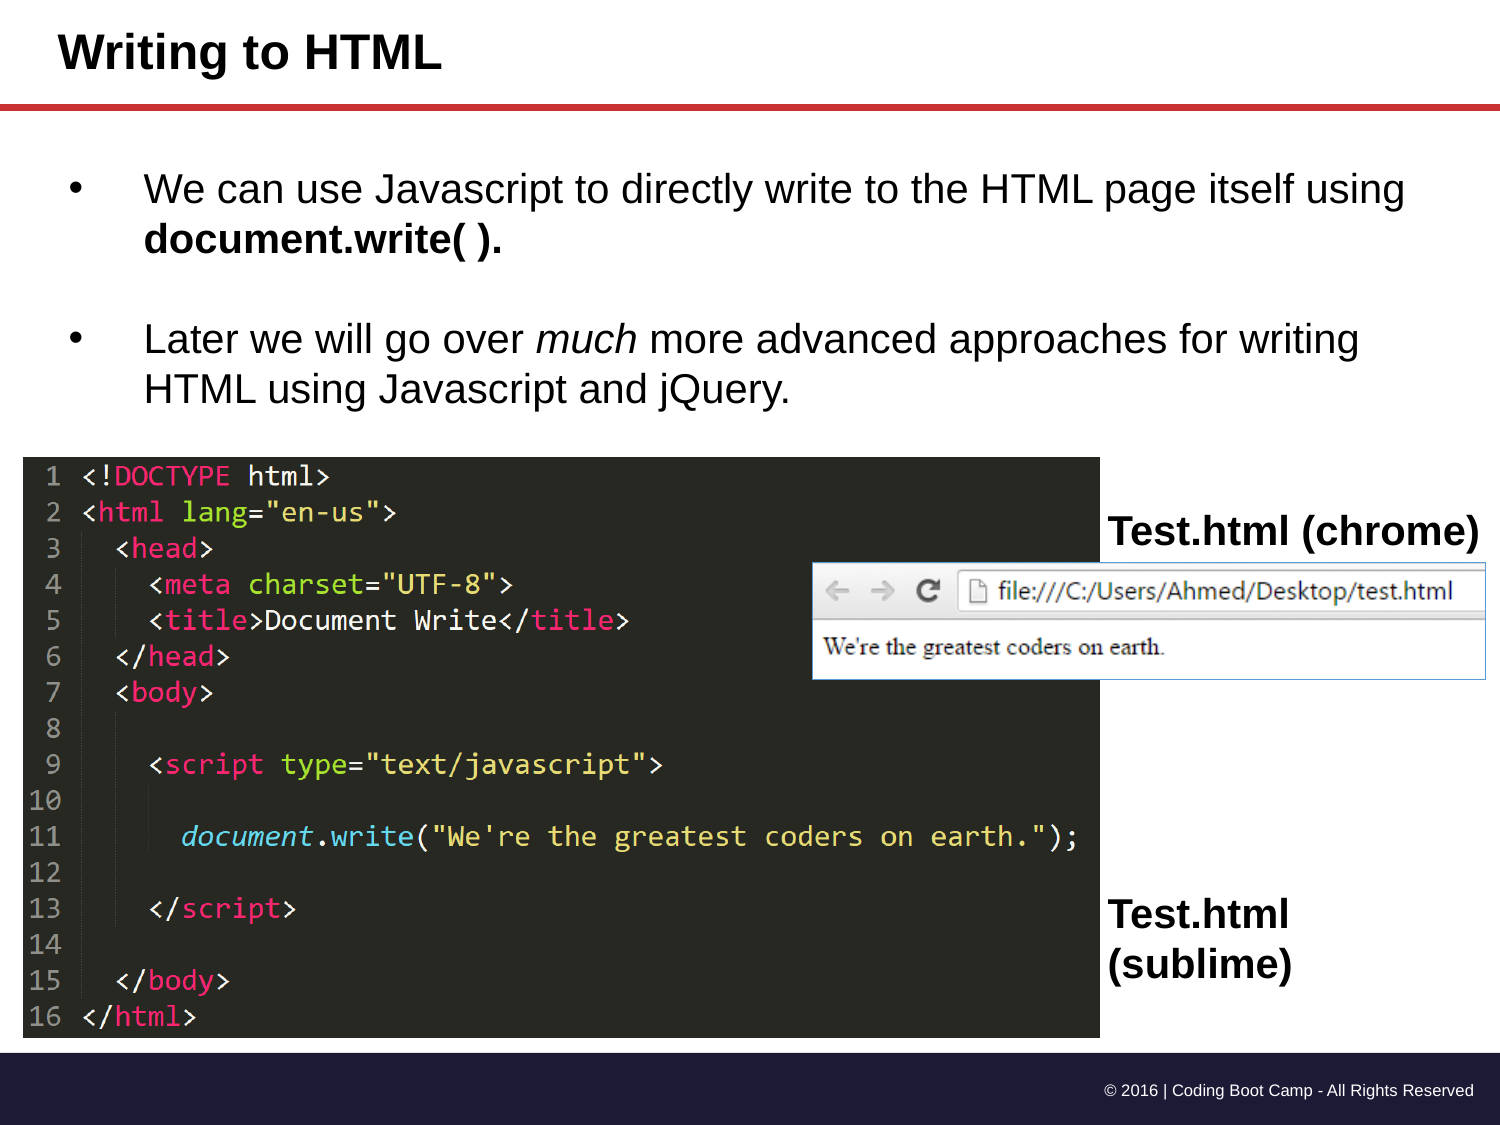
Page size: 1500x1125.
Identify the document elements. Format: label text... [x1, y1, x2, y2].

picture [23, 457, 1487, 1038]
text_box We can use Javascript to directly write to the HTML page itself using document.write( ). Later we will go over much more advanced approaches for writing HTML using Javascript and jQuery. [23, 104, 1463, 420]
text_box Test.html (chrome) [1106, 496, 1500, 561]
text_box Test.html (sublime) [1106, 879, 1337, 994]
title Writing to HTML [49, 0, 948, 104]
